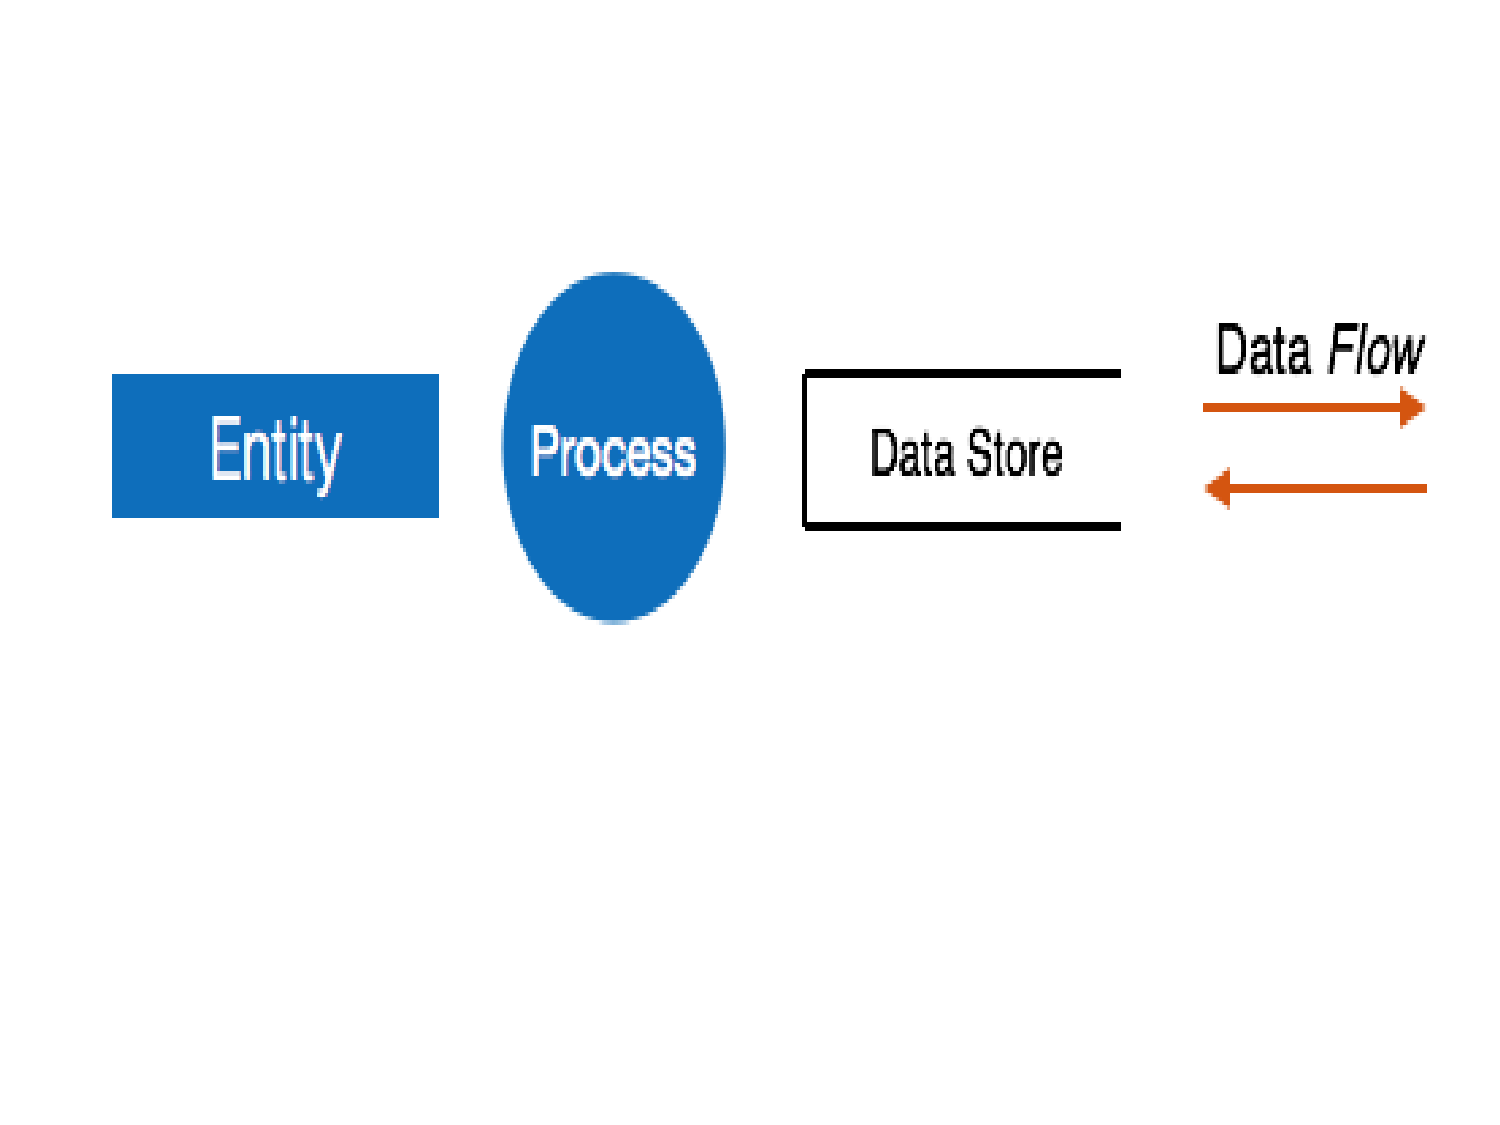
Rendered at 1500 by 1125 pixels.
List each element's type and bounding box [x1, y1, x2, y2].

picture [112, 272, 1436, 625]
